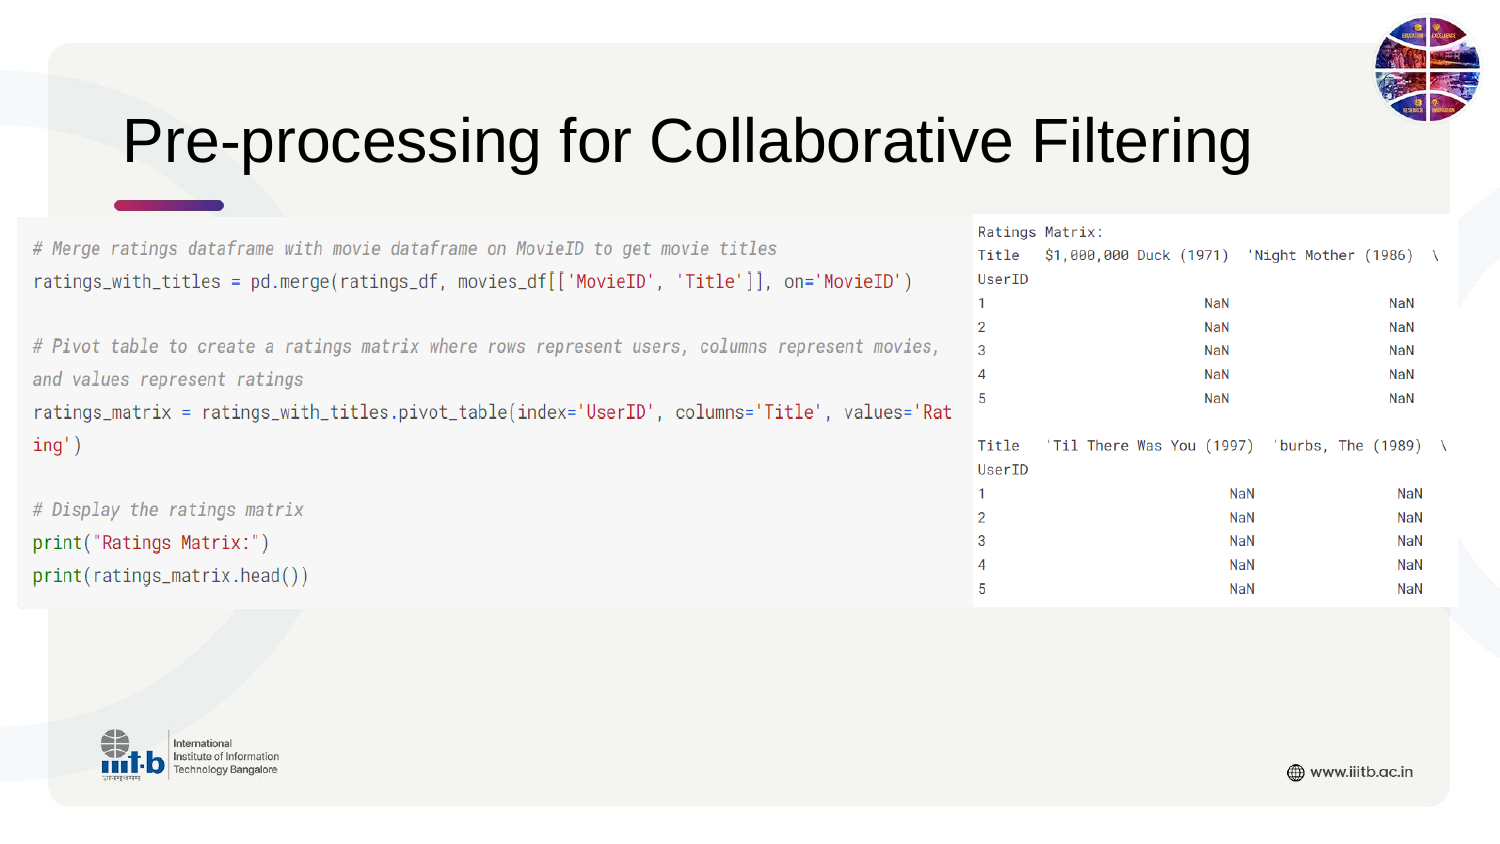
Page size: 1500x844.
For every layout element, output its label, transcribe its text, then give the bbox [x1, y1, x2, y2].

picture [0, 3, 1500, 844]
title Pre-processing for Collaborative Filtering [111, 88, 1406, 196]
